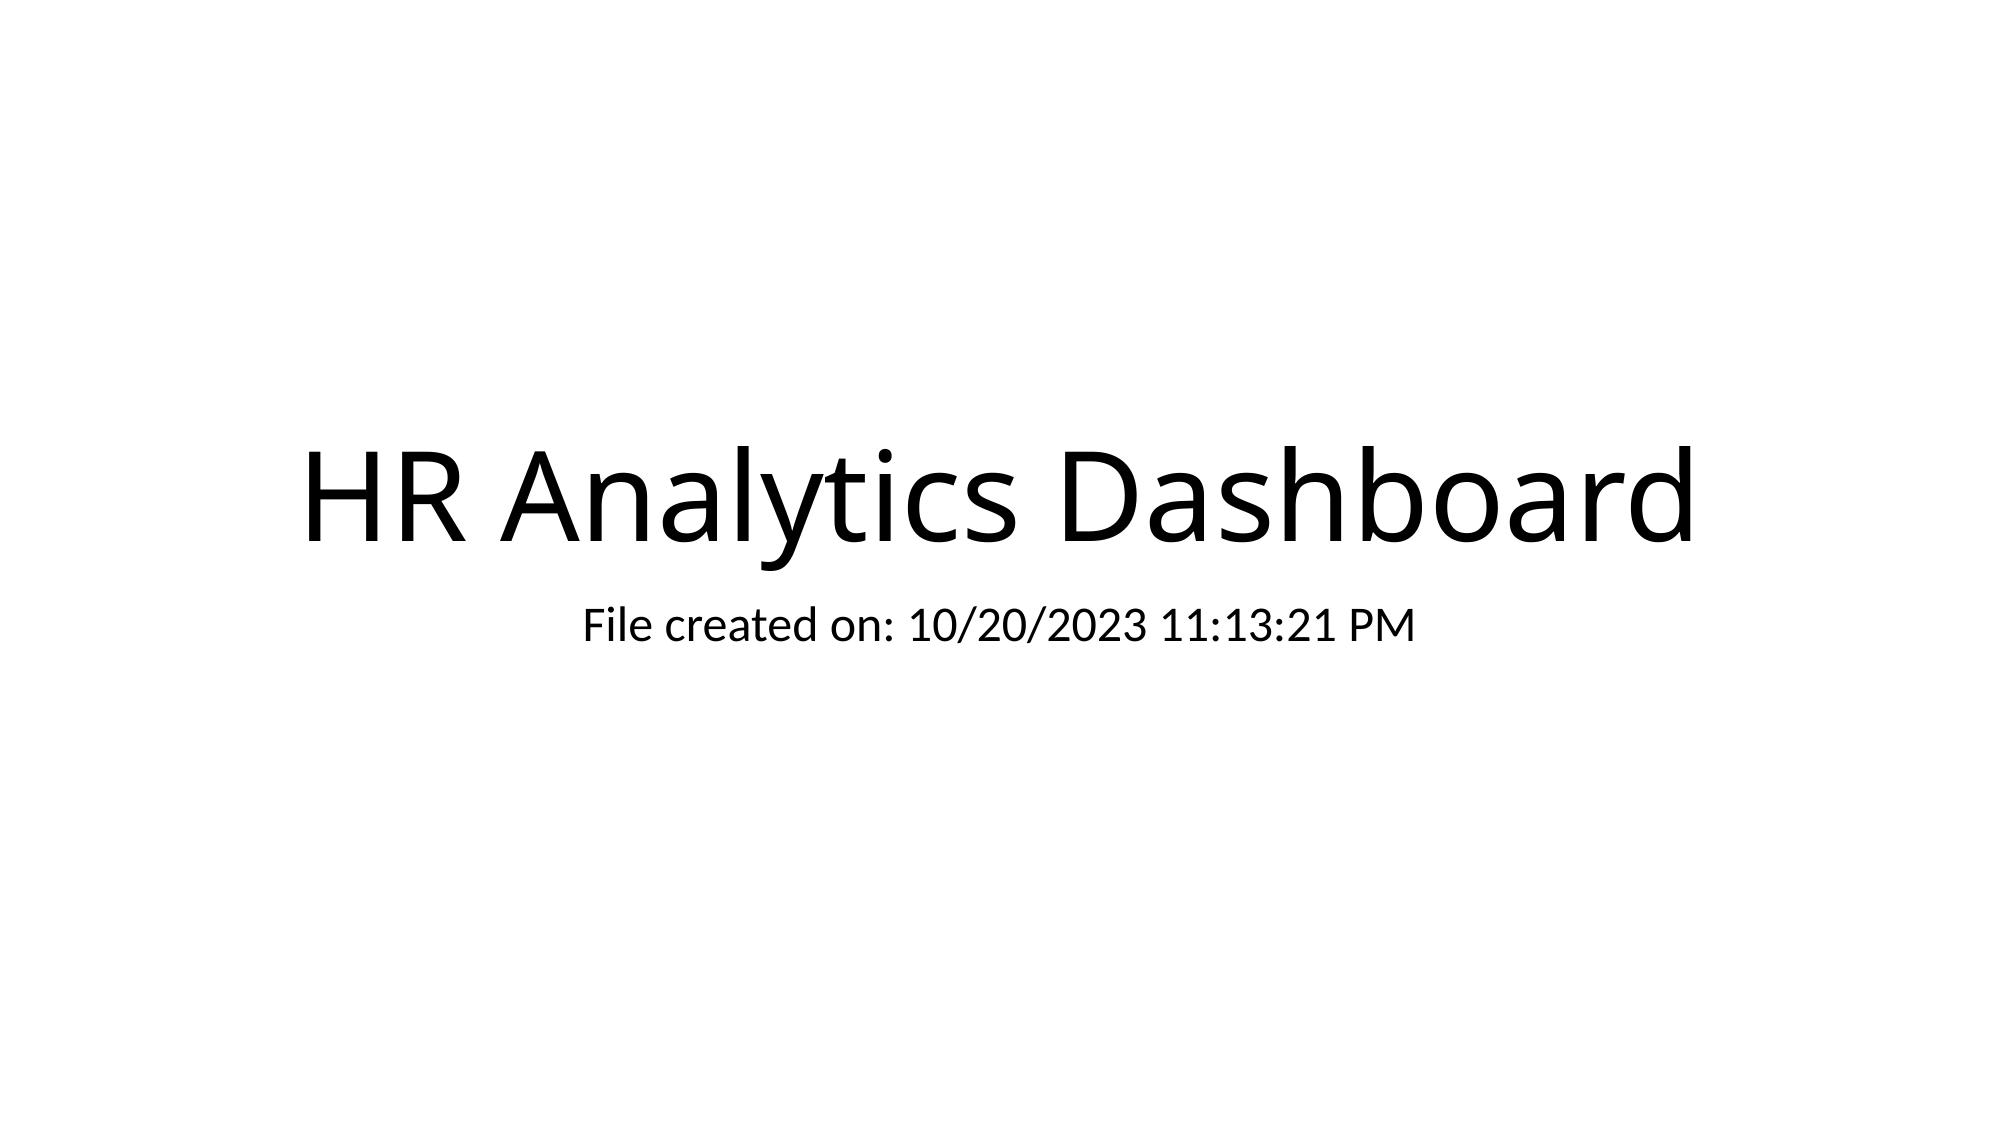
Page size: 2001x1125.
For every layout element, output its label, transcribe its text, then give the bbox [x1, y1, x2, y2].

subtitle File created on: 10/20/2023 11:13:21 PM [249, 590, 1750, 863]
title HR Analytics Dashboard [249, 184, 1750, 576]
